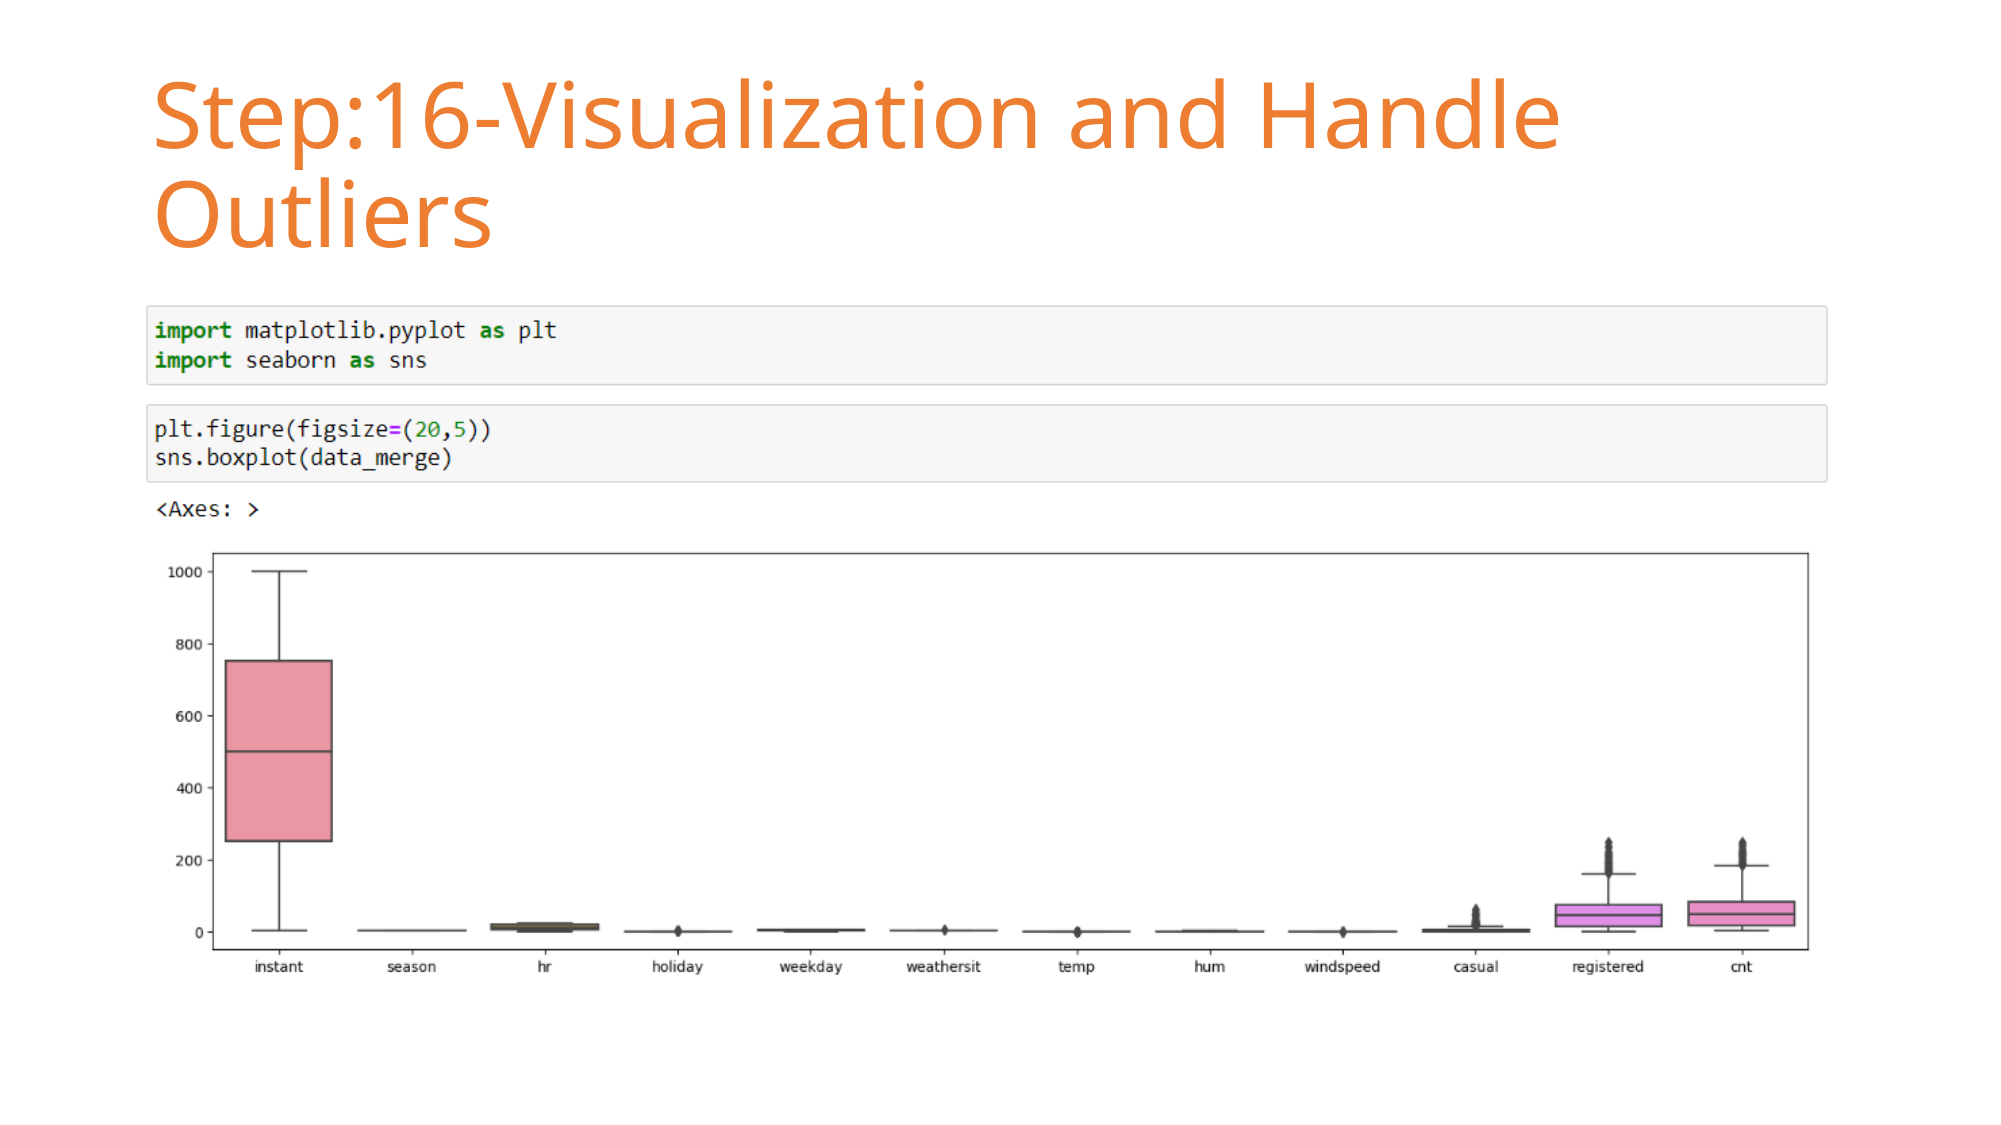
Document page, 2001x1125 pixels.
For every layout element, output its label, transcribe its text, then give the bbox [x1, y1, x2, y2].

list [137, 303, 1863, 1010]
title Step:16-Visualization and Handle Outliers [137, 59, 1863, 278]
